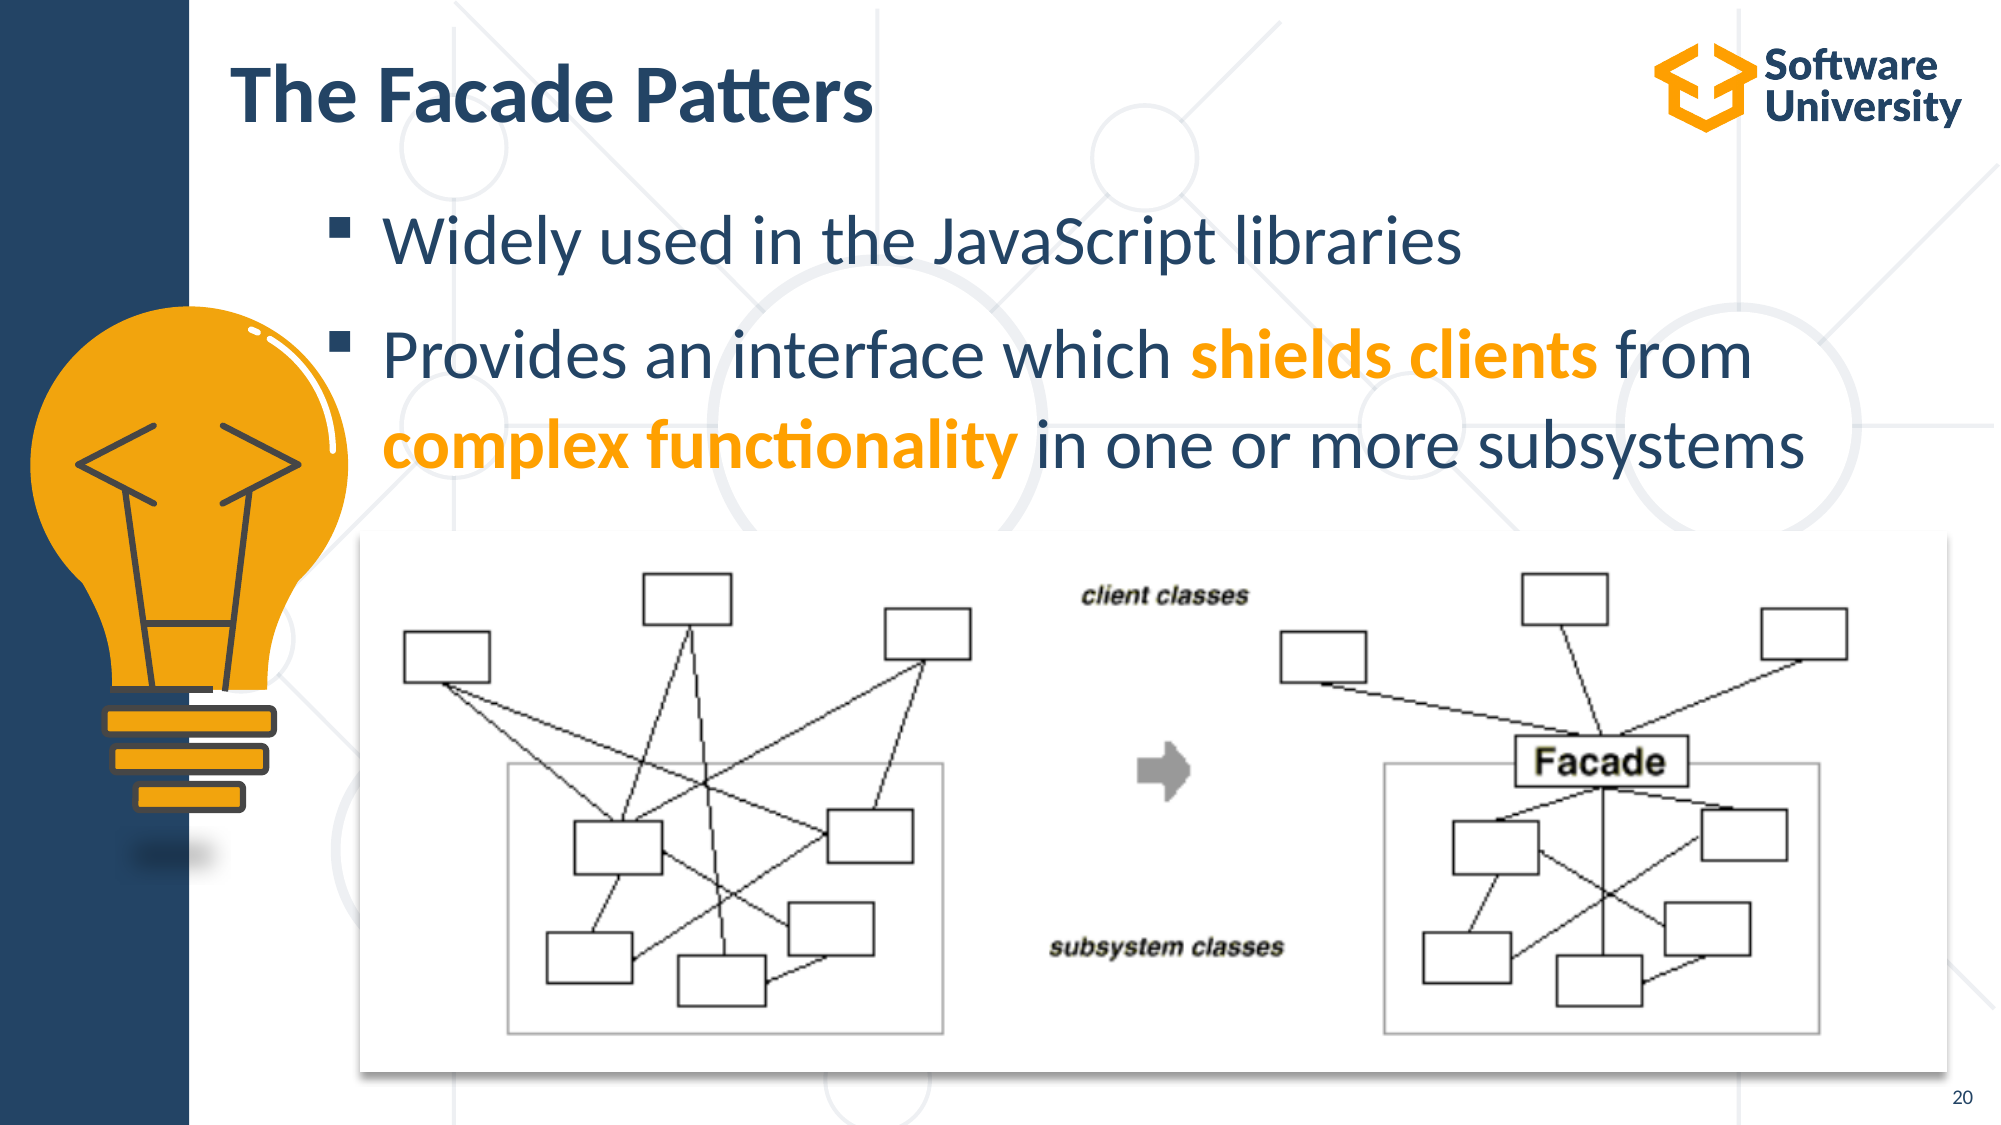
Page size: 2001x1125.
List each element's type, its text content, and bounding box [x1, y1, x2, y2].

slide_number 20 [1927, 1067, 1989, 1117]
picture [1641, 31, 1973, 145]
list Widely used in the JavaScript libraries Provides an interface which shields clients from complex functionality in one or more subsystems [306, 183, 1968, 1094]
picture [360, 531, 1947, 1073]
title The Facade Patters [212, 16, 1628, 162]
